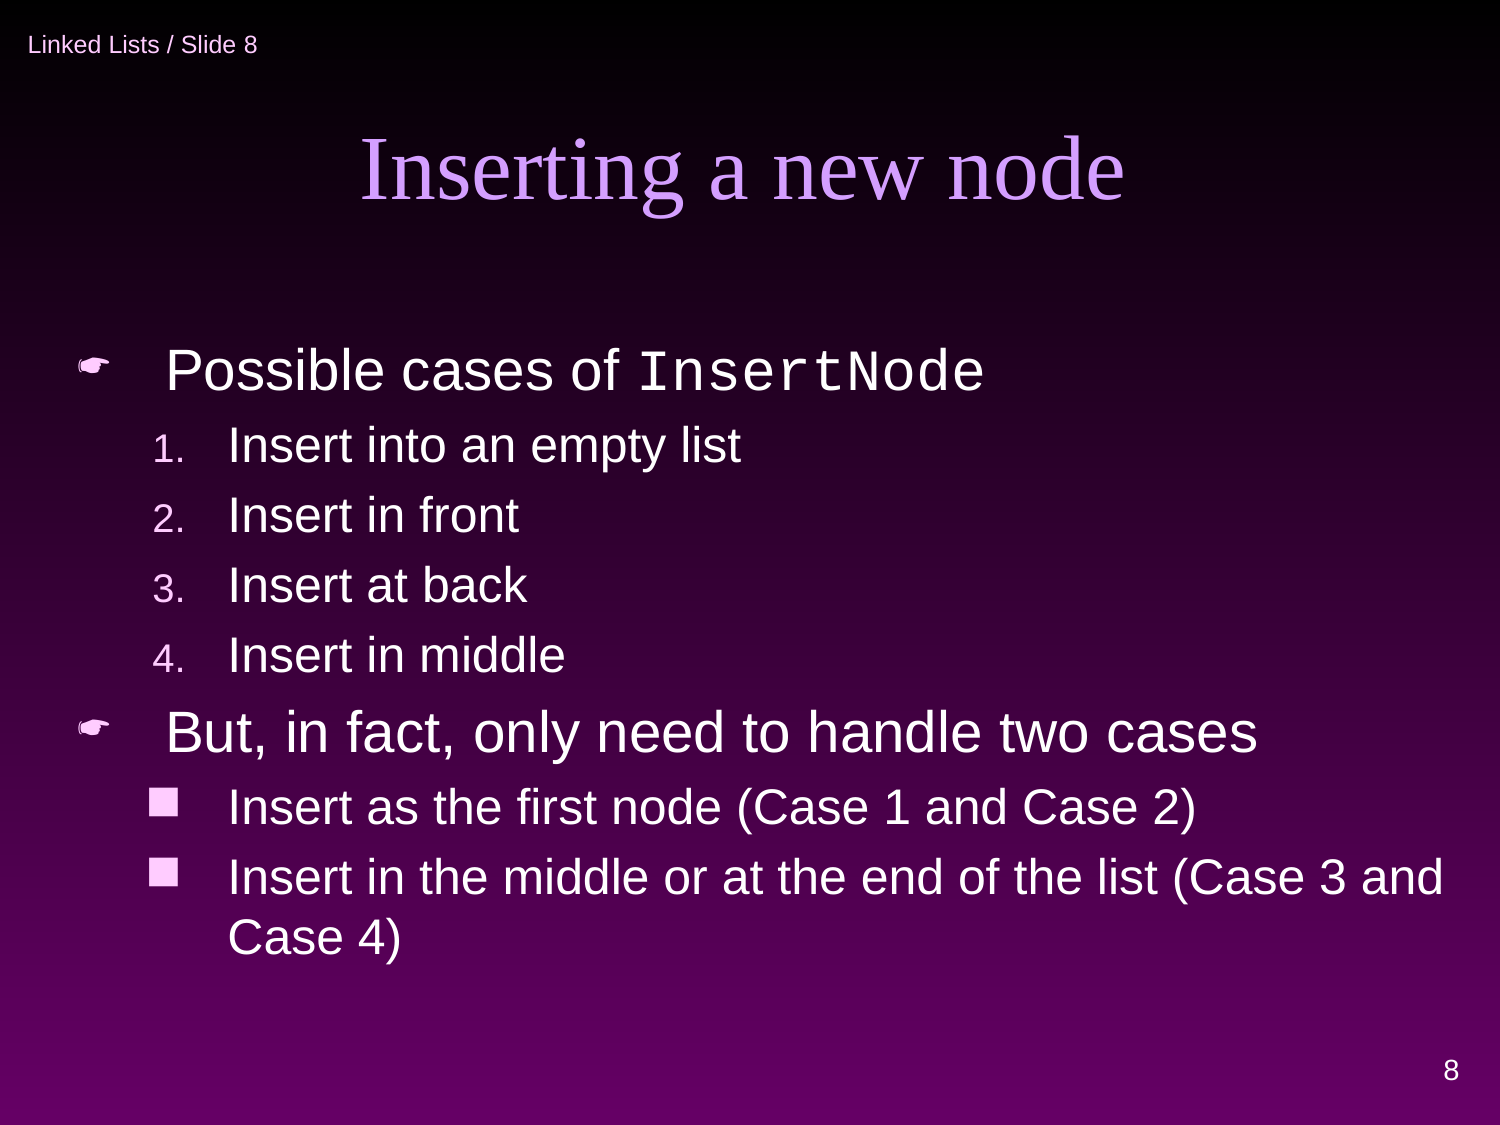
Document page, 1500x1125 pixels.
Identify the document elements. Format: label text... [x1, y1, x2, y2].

slide_number 8 [1275, 1025, 1475, 1113]
list Possible cases of InsertNode Insert into an empty list Insert in front Insert at back Insert in middle But, in fact, only need to handle two cases Insert as the first node (Case 1 and Case 2) Insert in the middle or at the end of the list (Case 3 and Case 4) [62, 324, 1463, 1000]
title Inserting a new node [99, 37, 1388, 225]
